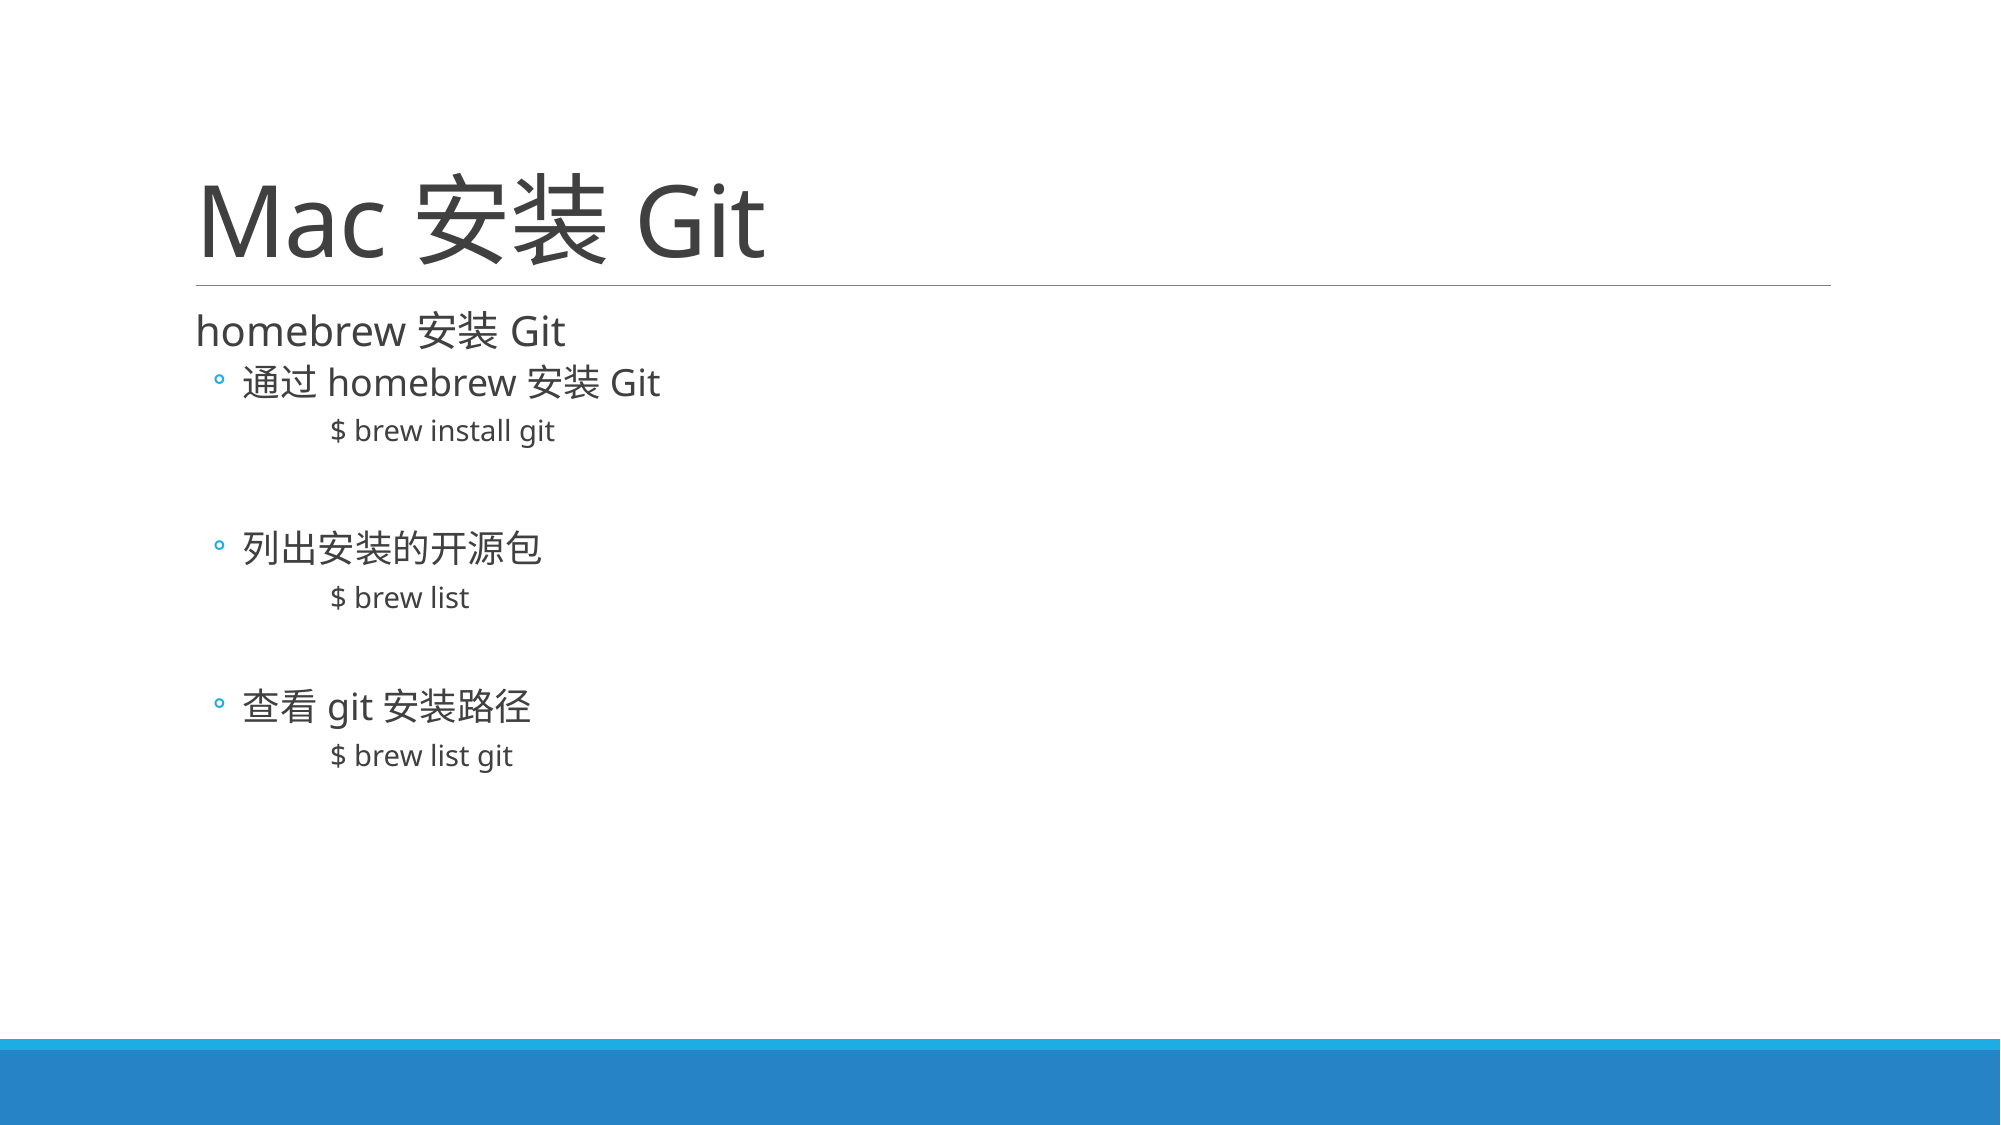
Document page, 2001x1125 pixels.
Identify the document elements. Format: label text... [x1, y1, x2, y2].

title Mac安装Git [180, 47, 1830, 285]
list homebrew安装Git 通过homebrew安装Git $ brew install git 列出安装的开源包 $ brew list 查看git安装路径 $ brew list git [180, 302, 1830, 963]
